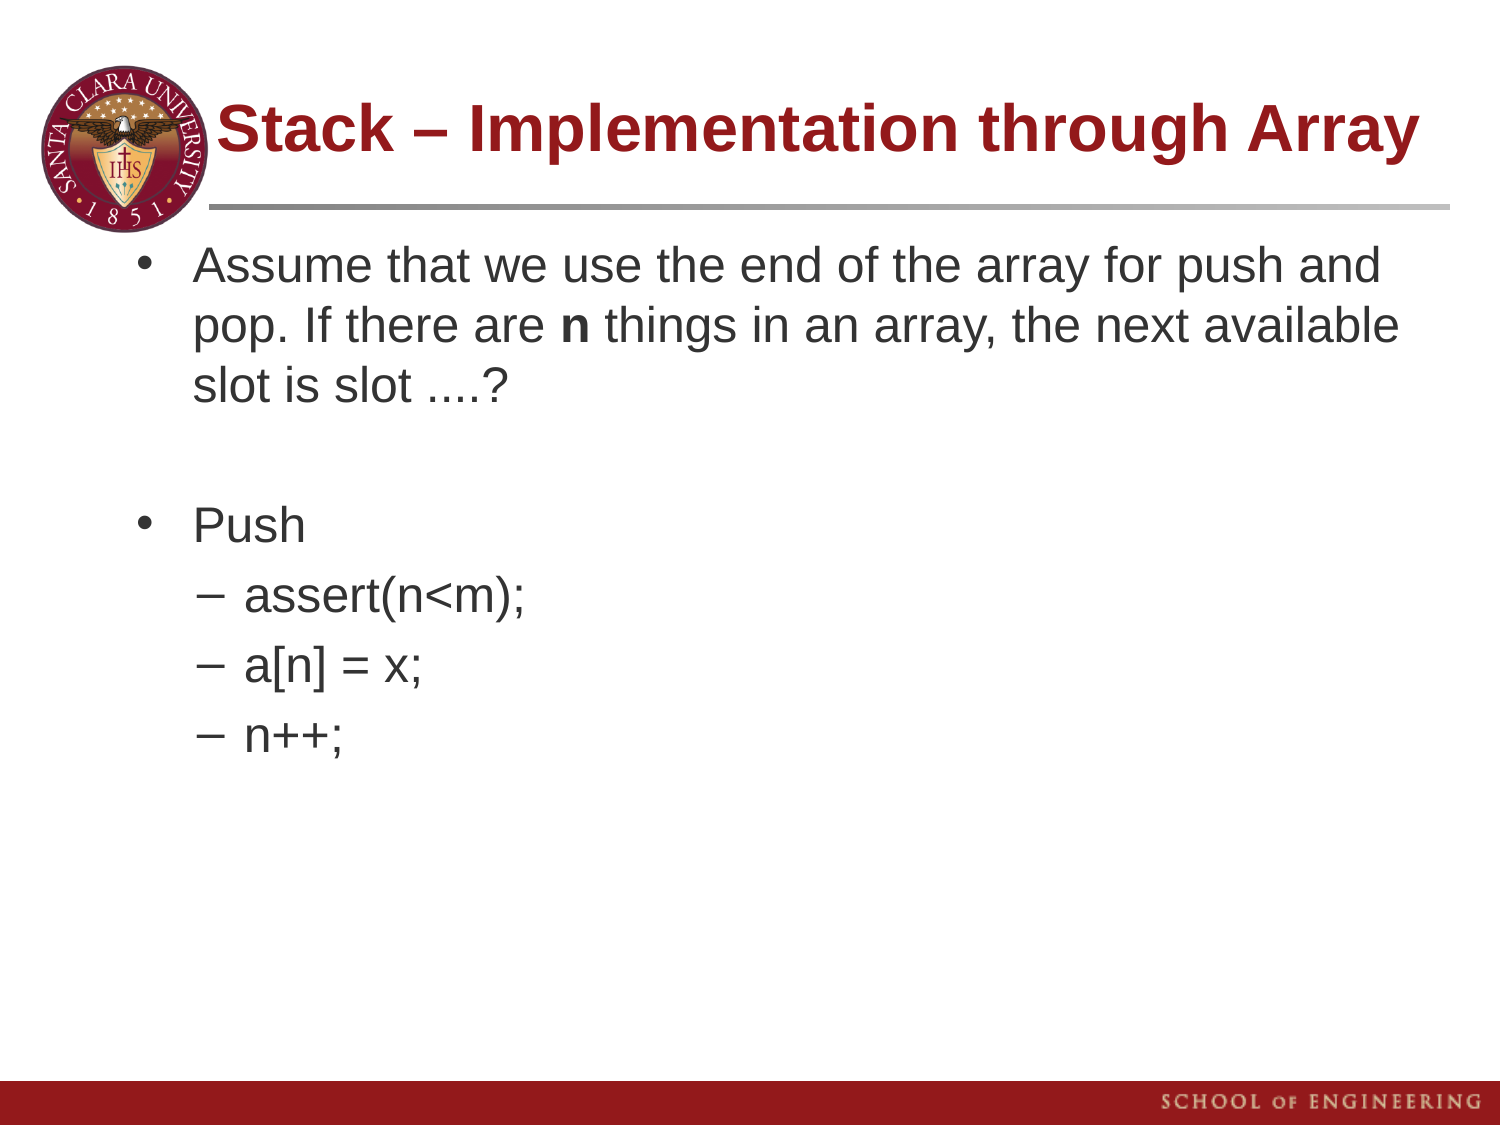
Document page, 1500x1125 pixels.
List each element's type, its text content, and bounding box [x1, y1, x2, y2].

list Assume that we use the end of the array for push and pop. If there are n things in an array, the next available slot is slot ....? Push assert(n<m); a[n] = x; n++; [75, 224, 1425, 1075]
picture [1149, 1091, 1489, 1115]
title Stack – Implementation through Array [144, 45, 1495, 205]
picture [37, 63, 209, 235]
